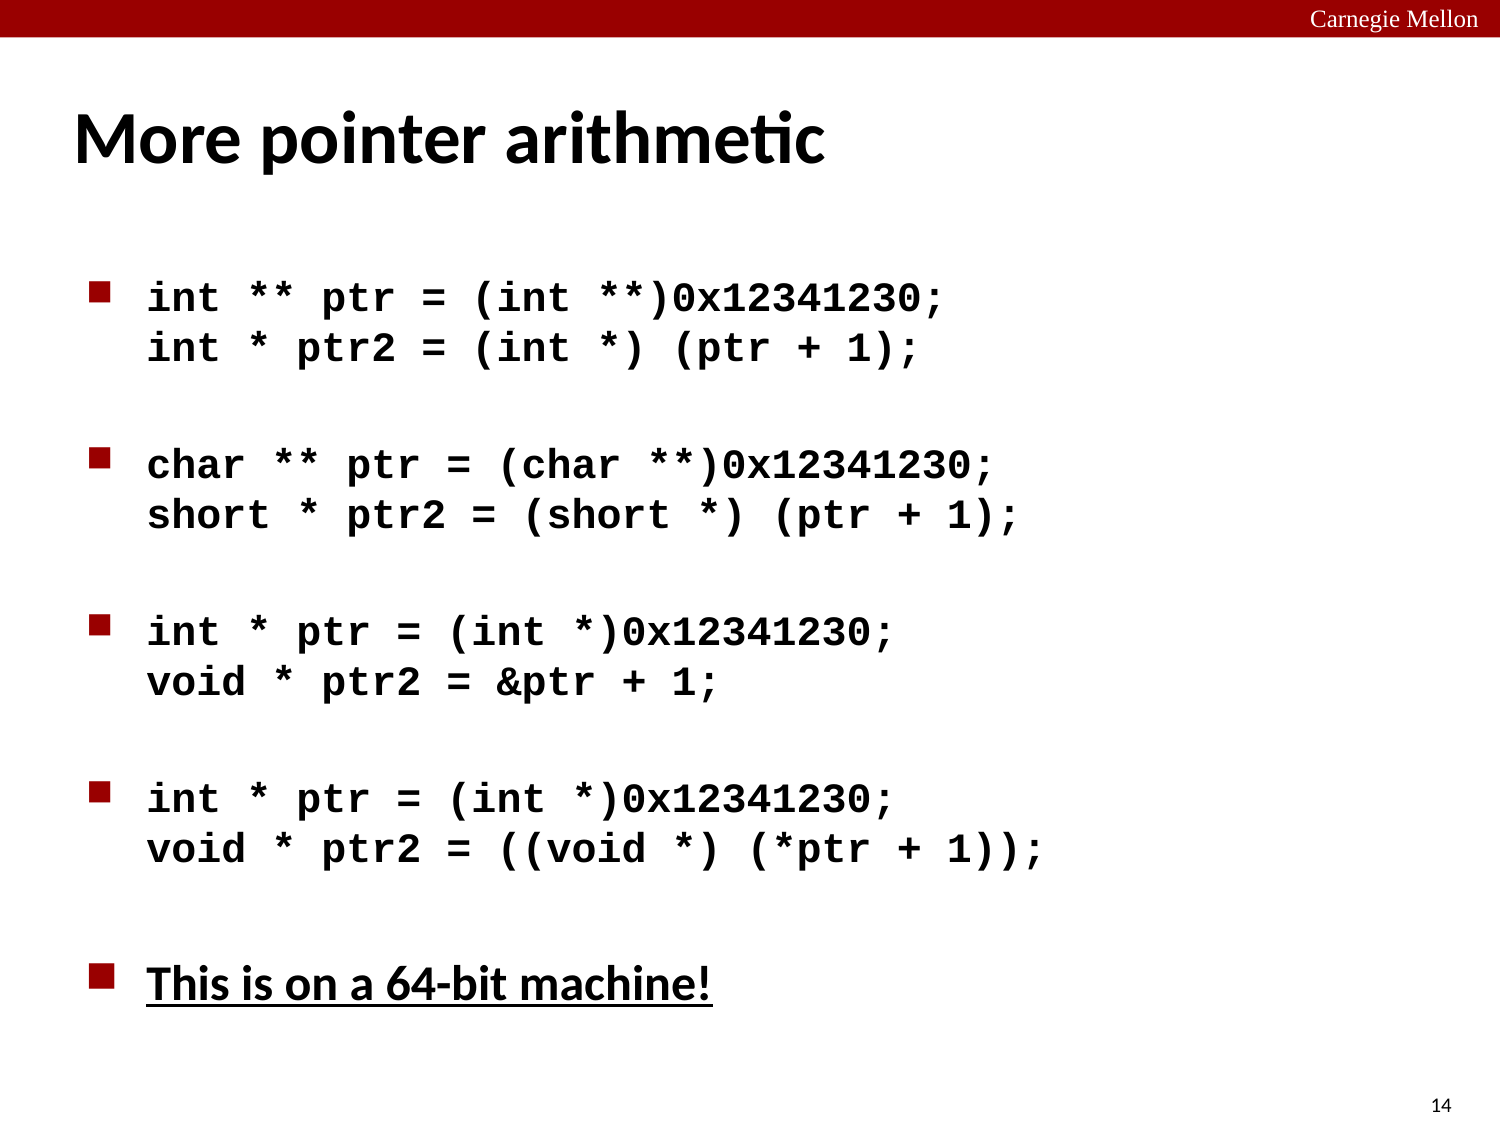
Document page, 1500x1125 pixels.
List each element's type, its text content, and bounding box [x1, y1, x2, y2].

list int ** ptr = (int **)0x12341230; int * ptr2 = (int *) (ptr + 1); char ** ptr = (char **)0x12341230; short * ptr2 = (short *) (ptr + 1); int * ptr = (int *)0x12341230; void * ptr2 = &ptr + 1; int * ptr = (int *)0x12341230; void * ptr2 = ((void *) (*ptr + 1)); This is on a 64-bit machine! [74, 262, 1451, 1088]
title More pointer arithmetic [58, 71, 1305, 197]
